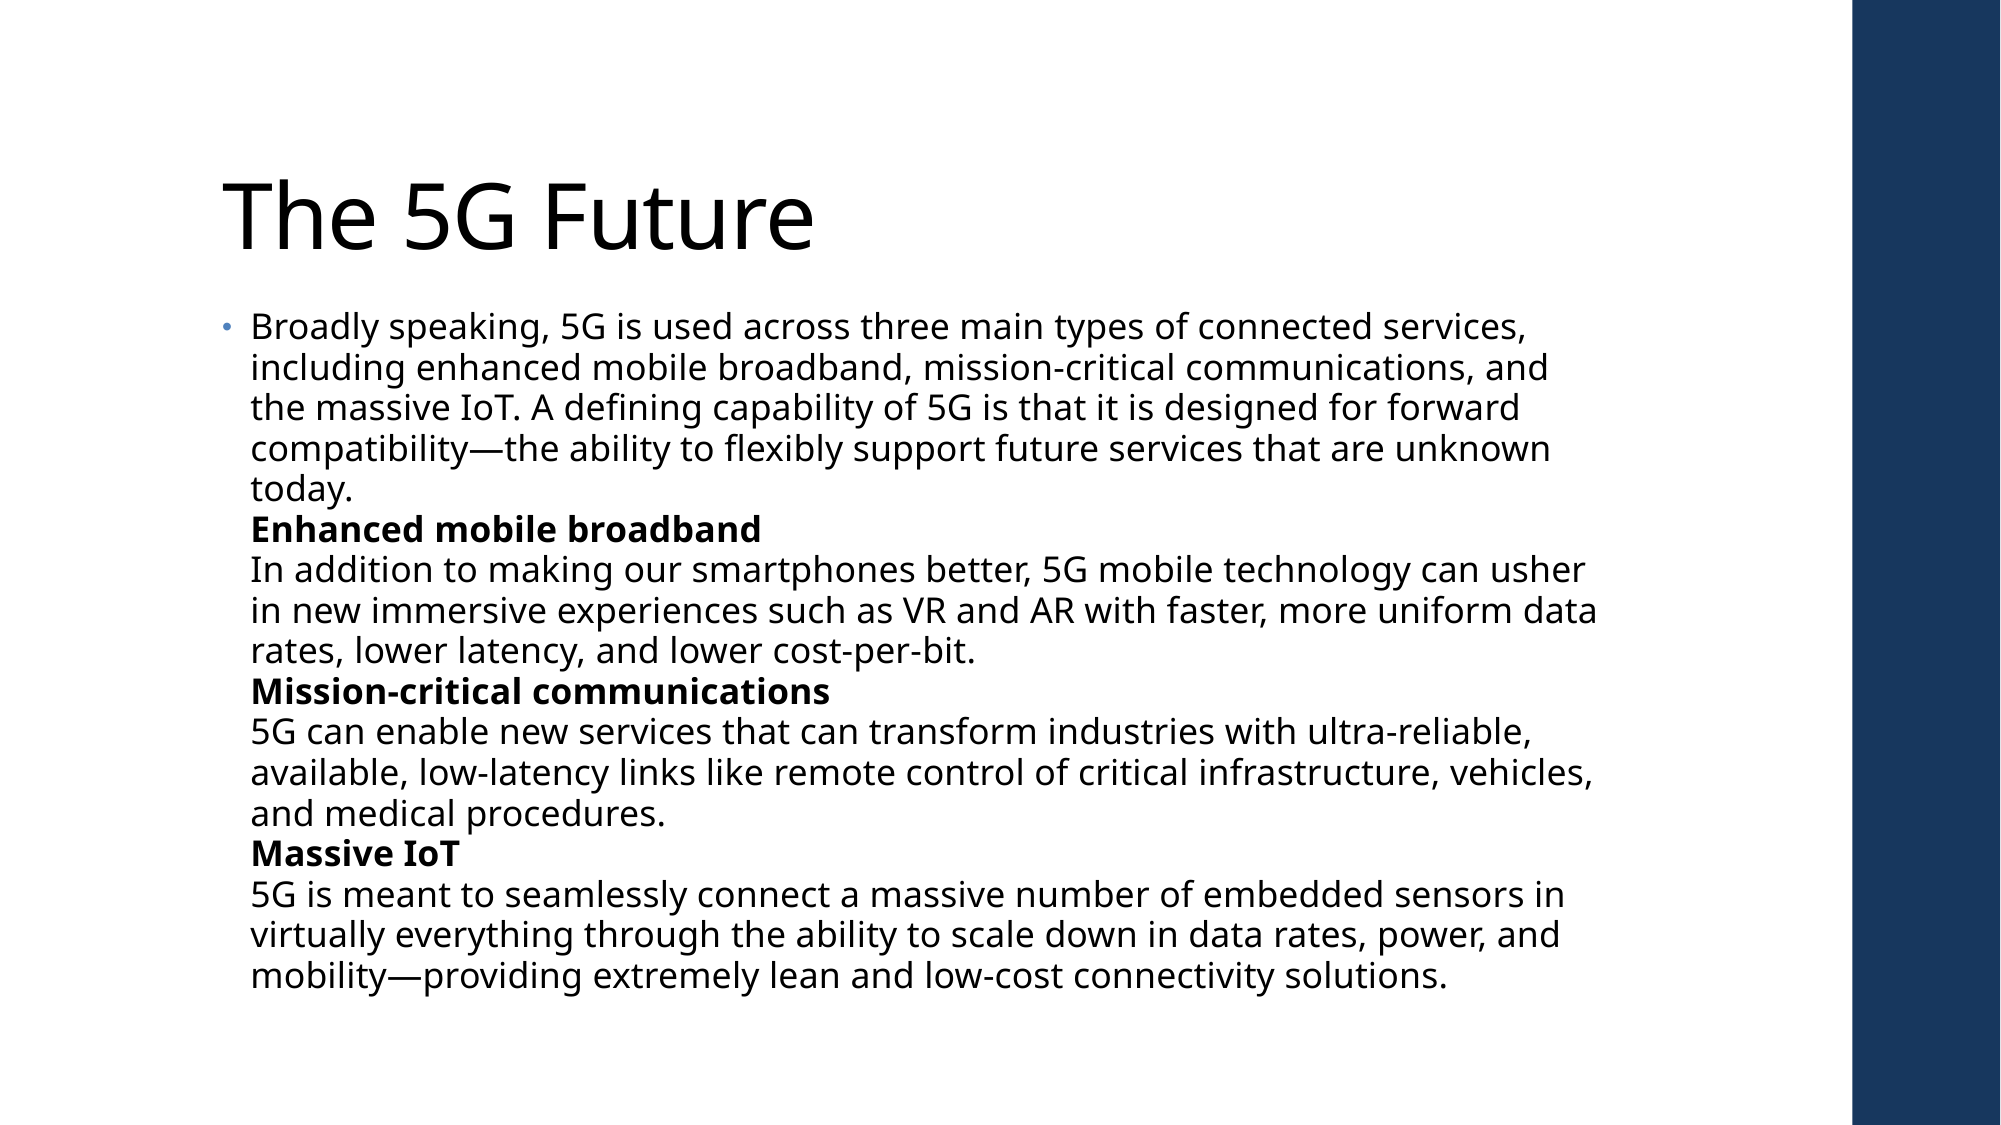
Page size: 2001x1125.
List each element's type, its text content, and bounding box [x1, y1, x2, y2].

list Broadly speaking, 5G is used across three main types of connected services, including enhanced mobile broadband, mission-critical communications, and the massive IoT. A defining capability of 5G is that it is designed for forward compatibility—the ability to flexibly support future services that are unknown today. Enhanced mobile broadband In addition to making our smartphones better, 5G mobile technology can usher in new immersive experiences such as VR and AR with faster, more uniform data rates, lower latency, and lower cost-per-bit. Mission-critical communications 5G can enable new services that can transform industries with ultra-reliable, available, low-latency links like remote control of critical infrastructure, vehicles, and medical procedures. Massive IoT 5G is meant to seamlessly connect a massive number of embedded sensors in virtually everything through the ability to scale down in data rates, power, and mobility—providing extremely lean and low-cost connectivity solutions. [206, 299, 1617, 1014]
title The 5G Future [206, 60, 1797, 278]
